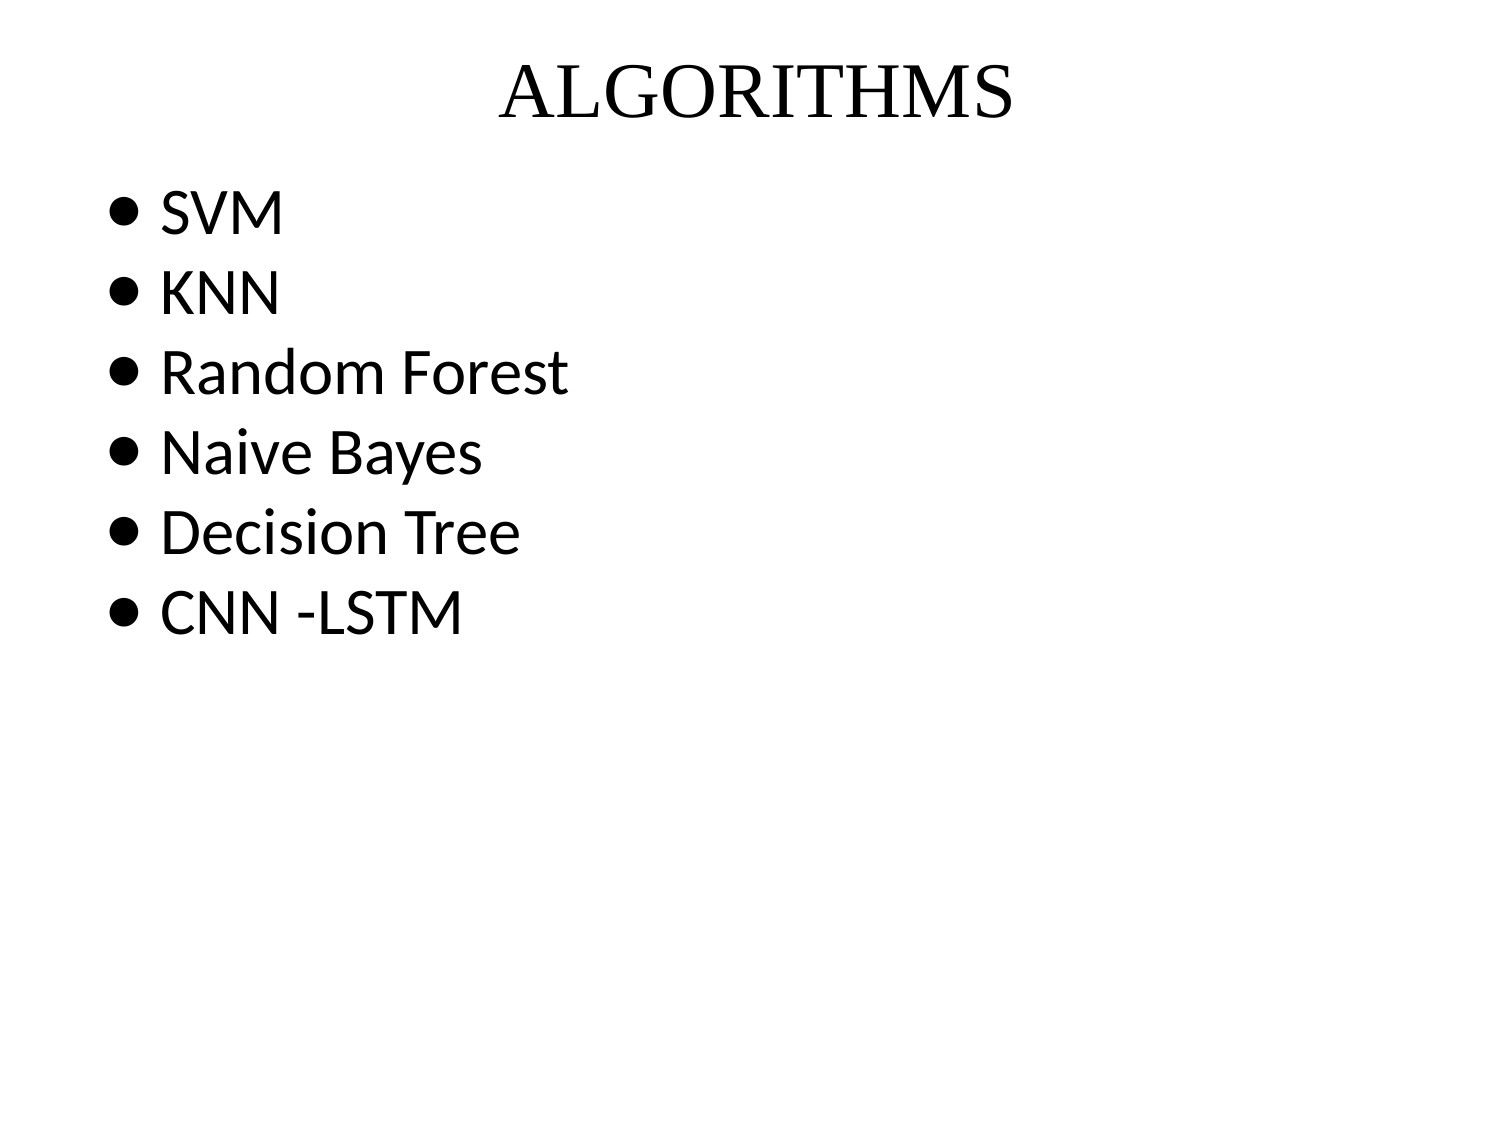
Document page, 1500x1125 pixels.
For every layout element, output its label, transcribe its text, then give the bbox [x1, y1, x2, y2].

list SVM KNN Random Forest Naive Bayes Decision Tree CNN -LSTM [70, 152, 1468, 674]
title ALGORITHMS [58, 23, 1457, 149]
